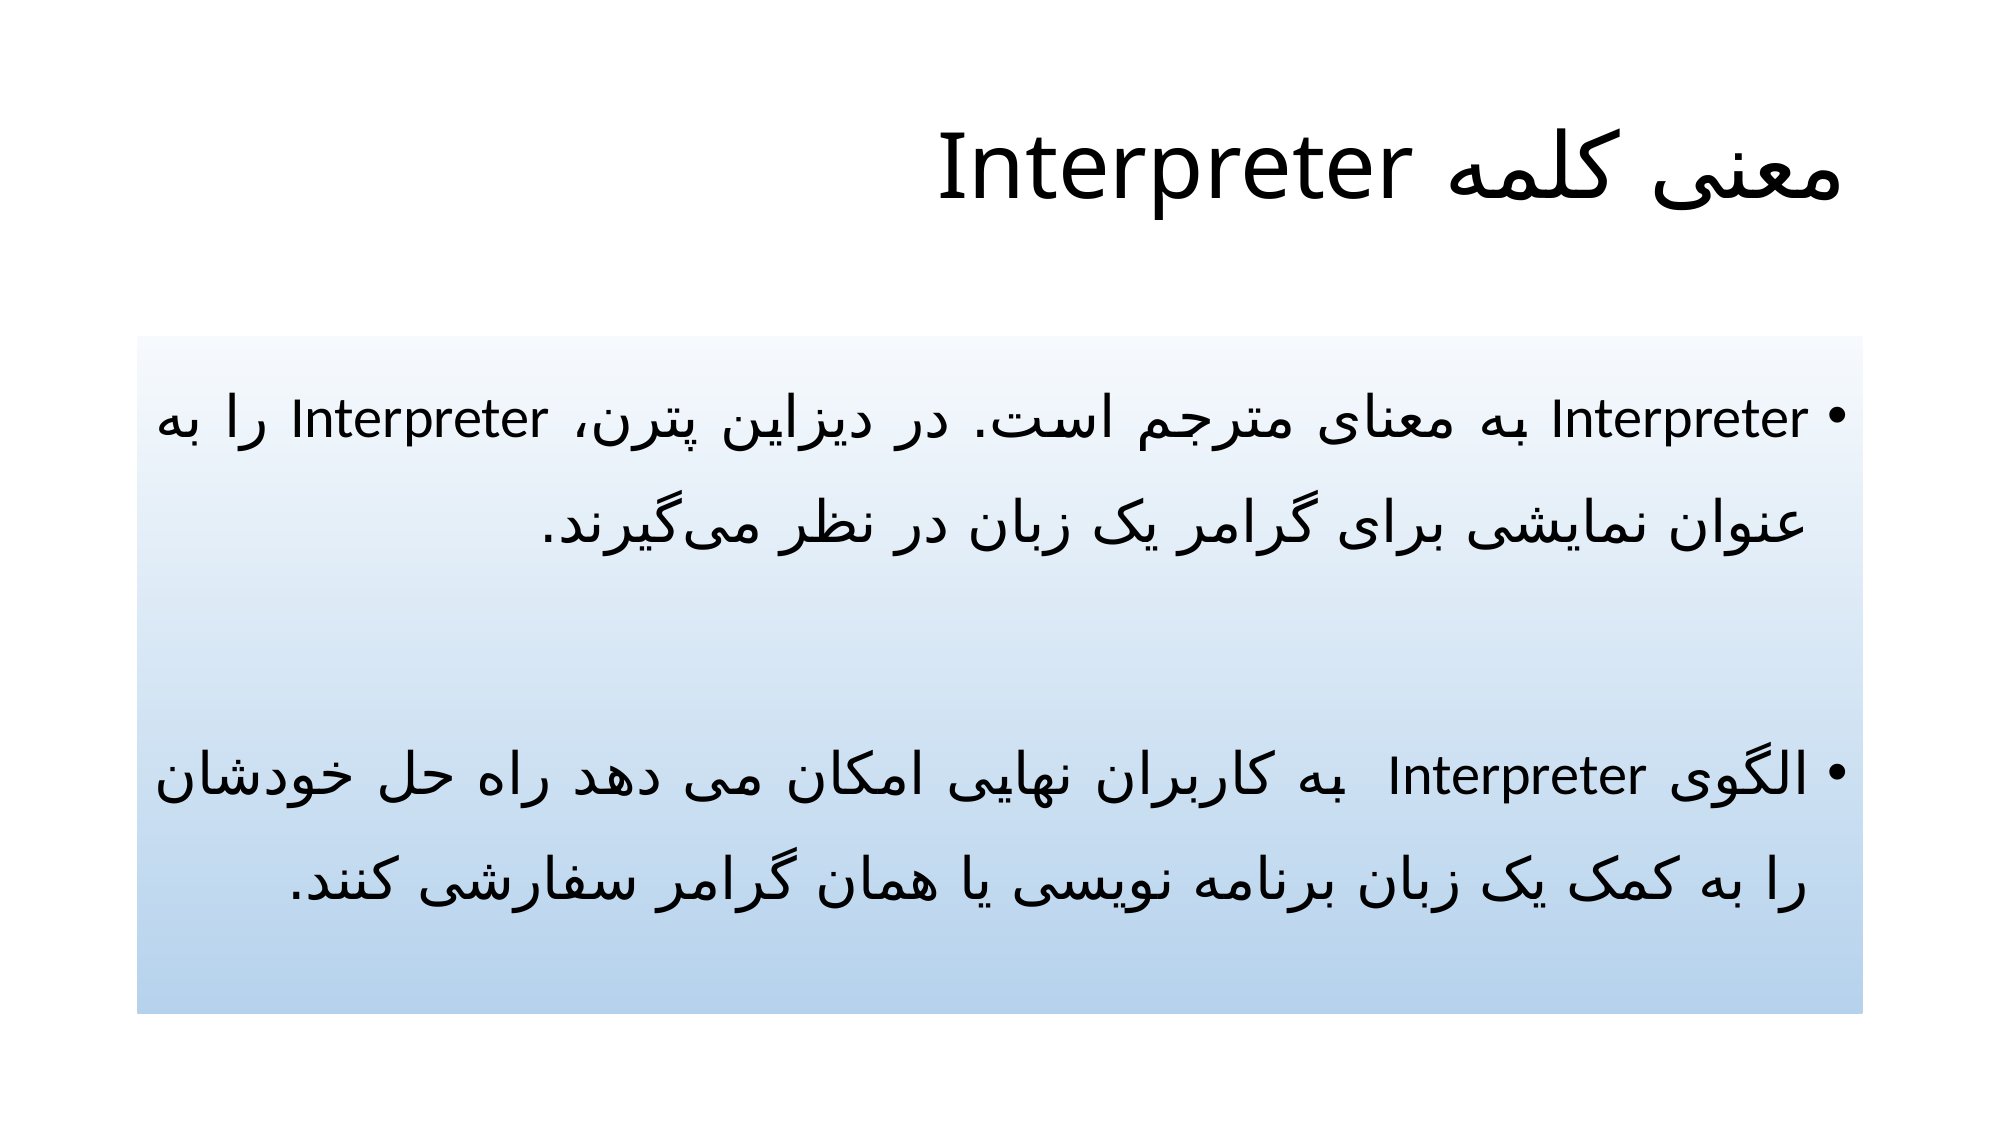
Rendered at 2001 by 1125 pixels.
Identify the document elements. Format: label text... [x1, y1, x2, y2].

list Interpreter به معنای مترجم است. در دیزاین پترن، Interpreter را به عنوان نمایشی برای گرامر یک زبان در نظر می‌گیرند. الگوی Interpreter به کاربران نهایی امکان می دهد راه حل خودشان را به کمک یک زبان برنامه نویسی یا همان گرامر سفارشی کنند. [137, 336, 1863, 1014]
title معنی کلمه Interpreter [137, 59, 1863, 278]
